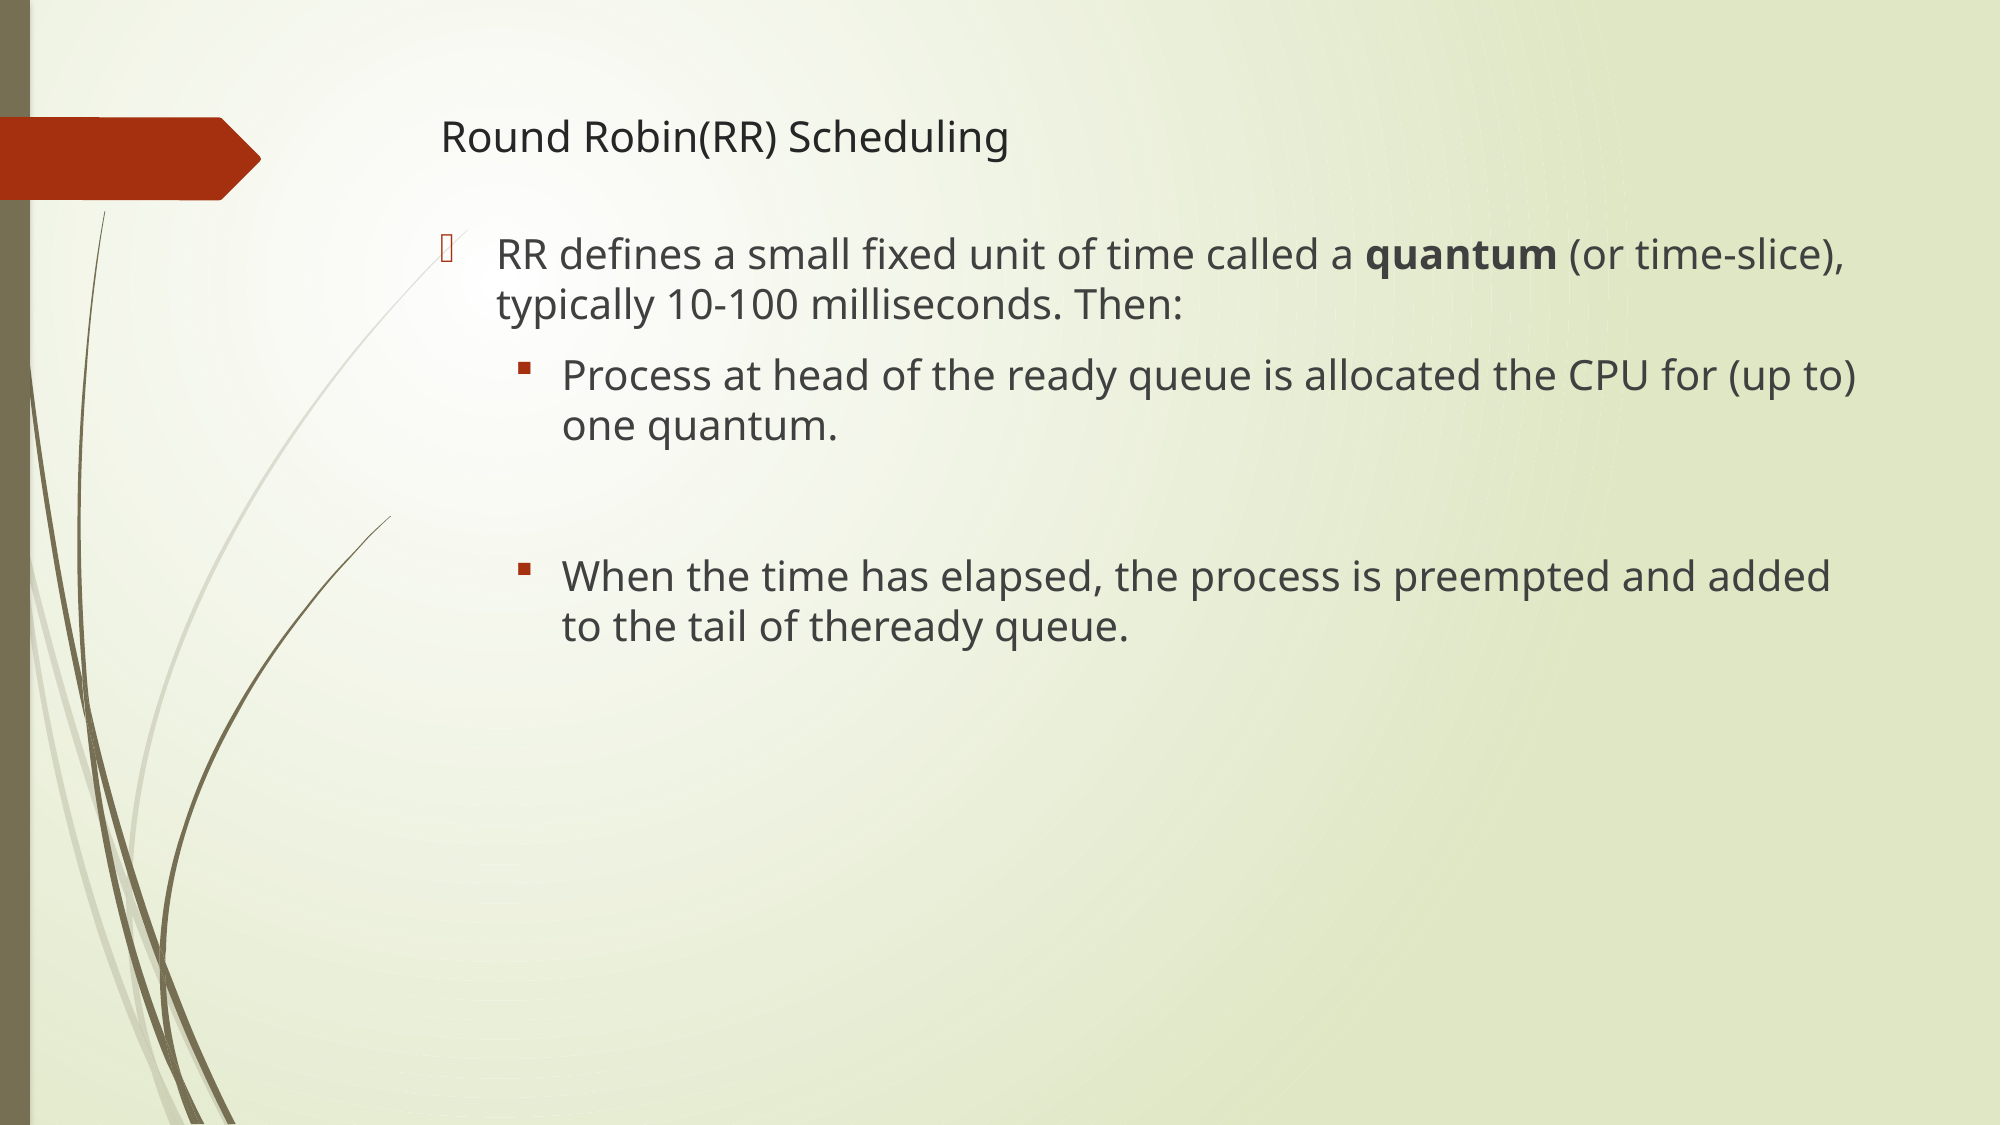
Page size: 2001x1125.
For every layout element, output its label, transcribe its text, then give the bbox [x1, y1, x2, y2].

title Round Robin(RR) Scheduling [425, 102, 1888, 220]
list RR defines a small fixed unit of time called a quantum (or time-slice), typically 10-100 milliseconds. Then: Process at head of the ready queue is allocated the CPU for (up to) one quantum. When the time has elapsed, the process is preempted and added to the tail of theready queue. [424, 220, 1888, 753]
